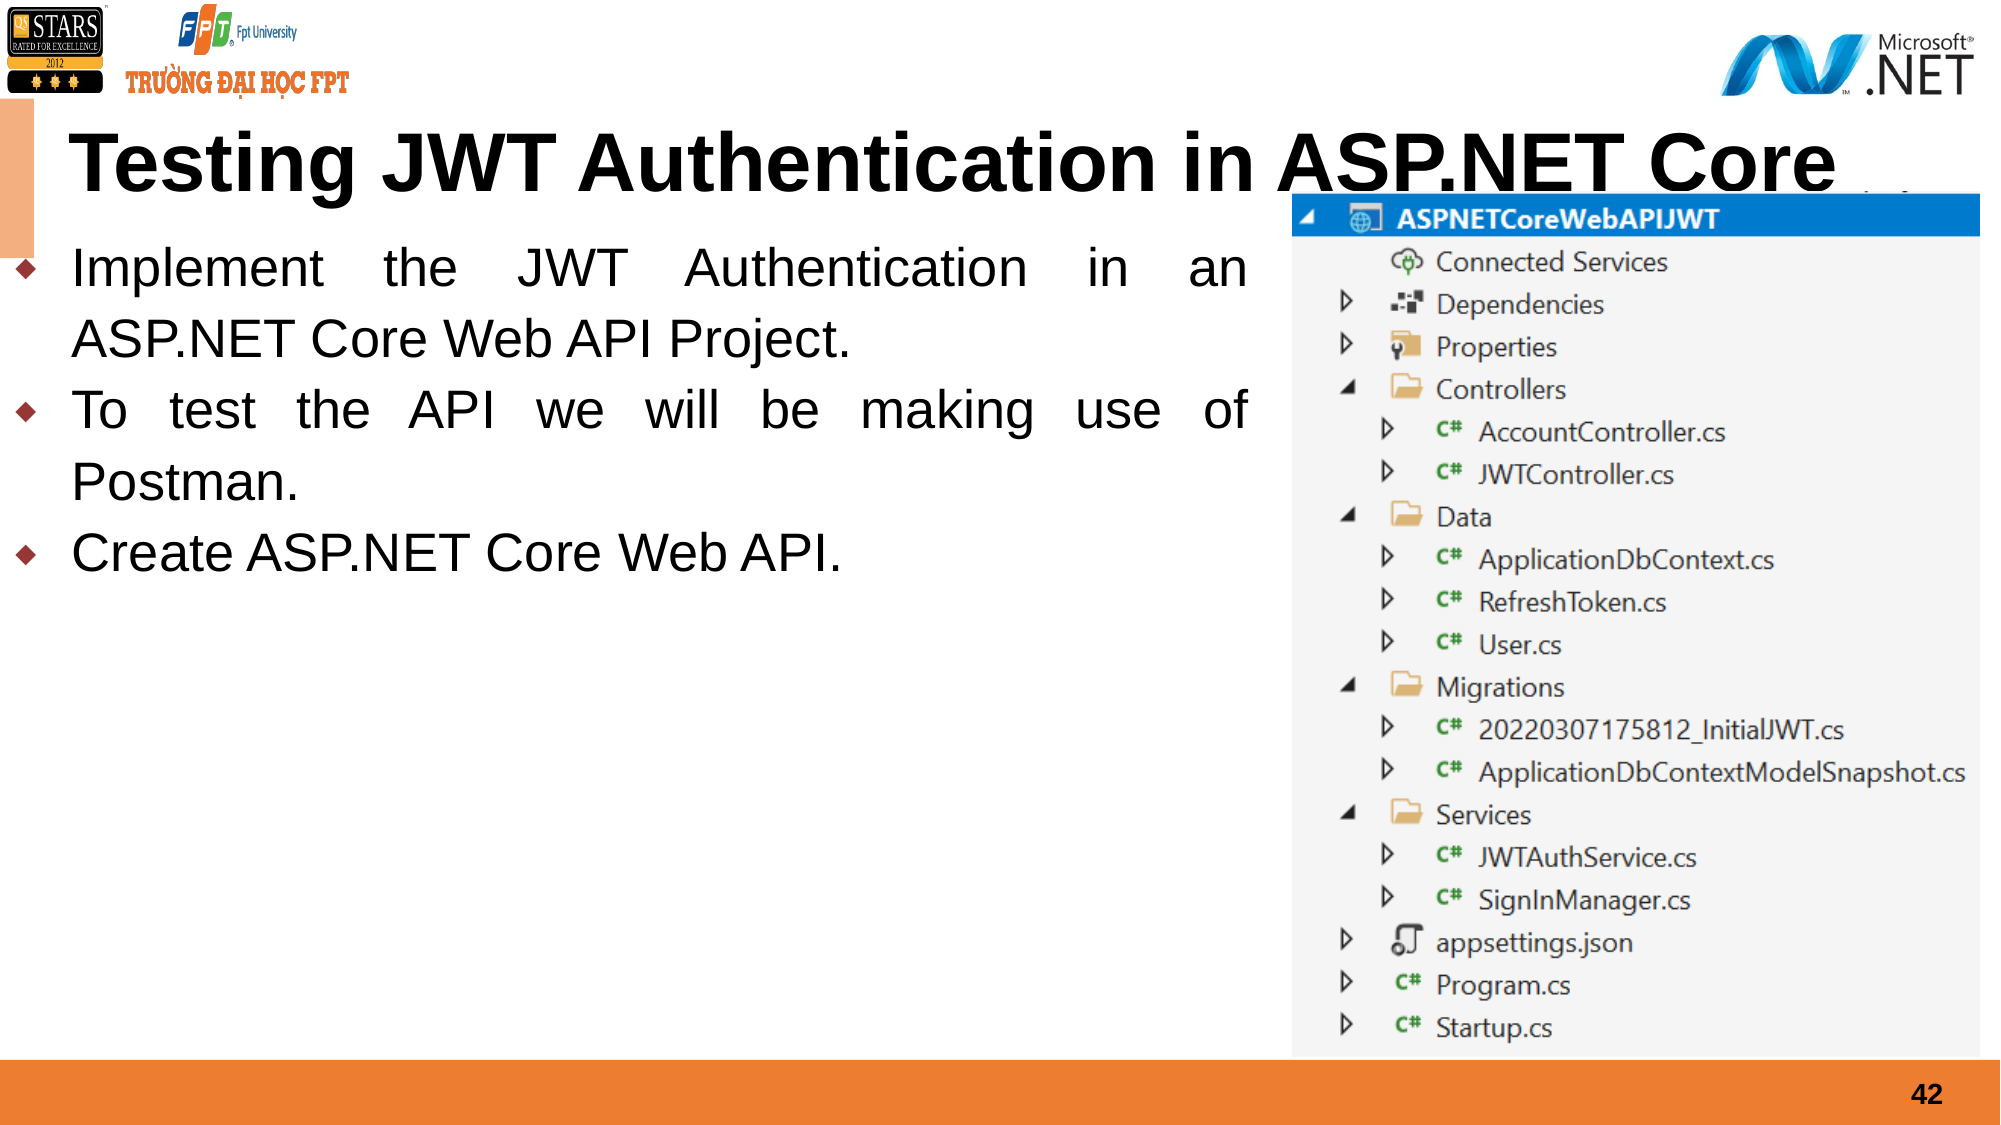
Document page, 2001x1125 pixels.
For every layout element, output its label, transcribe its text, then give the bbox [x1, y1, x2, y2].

picture [1291, 191, 1980, 1057]
title Testing JWT Authentication in ASP.NET Core [53, 111, 2000, 218]
list Implement the JWT Authentication in an ASP.NET Core Web API Project. To test the API we will be making use of Postman. Create ASP.NET Core Web API. [0, 217, 1266, 1057]
slide_number 42 [1508, 1066, 1959, 1123]
picture [7, 4, 349, 99]
picture [1685, 0, 2001, 129]
